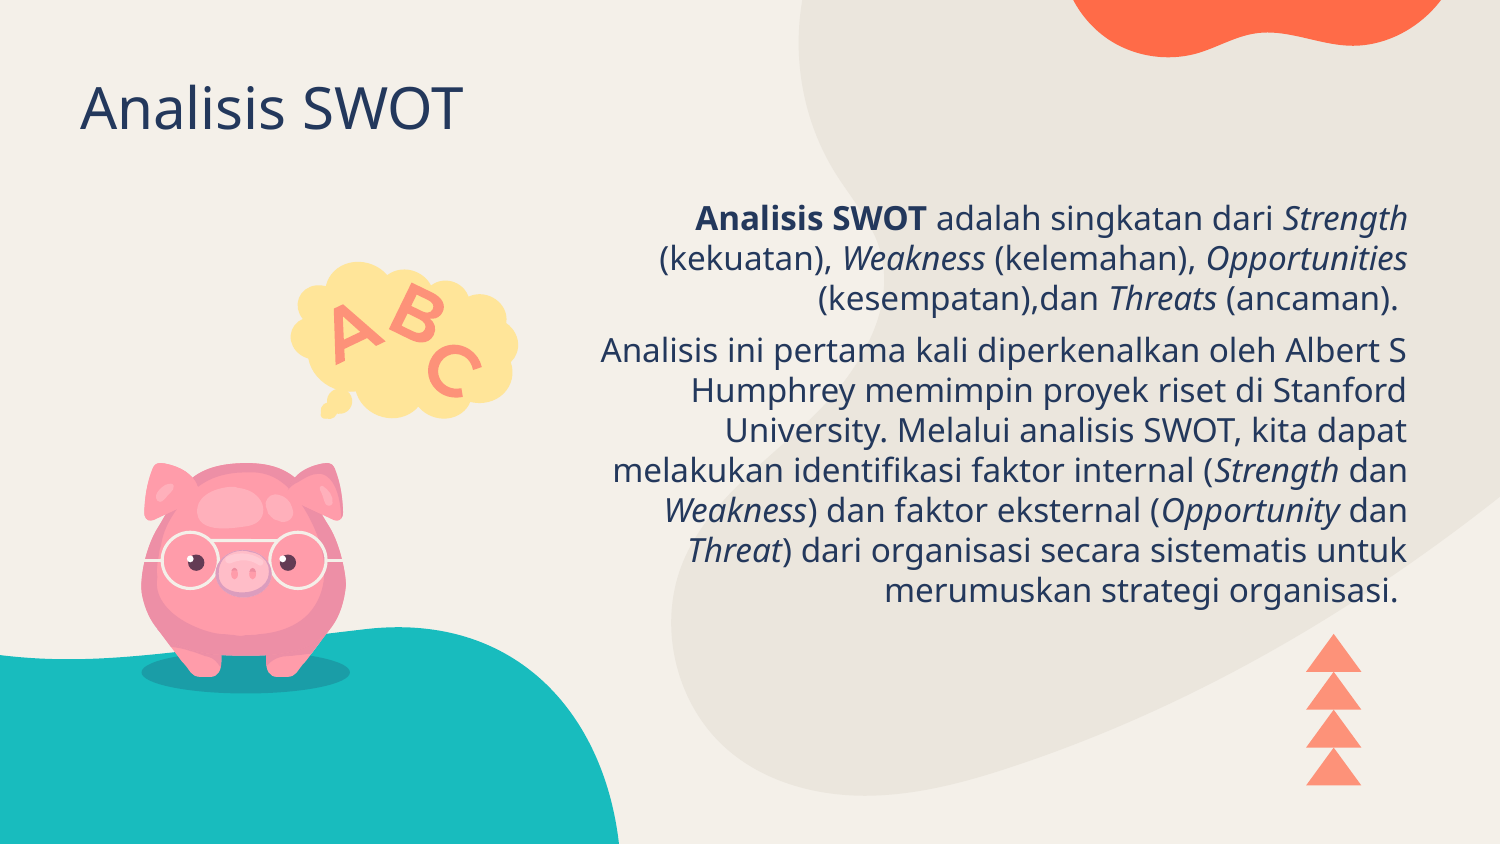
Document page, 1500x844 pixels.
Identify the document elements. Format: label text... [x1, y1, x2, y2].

subtitle Analisis SWOT adalah singkatan dari Strength (kekuatan), Weakness (kelemahan), Opportunities (kesempatan),dan Threats (ancaman). Analisis ini pertama kali diperkenalkan oleh Albert S Humphrey memimpin proyek riset di Stanford University. Melalui analisis SWOT, kita dapat melakukan identifikasi faktor internal (Strength dan Weakness) dan faktor eksternal (Opportunity dan Threat) dari organisasi secara sistematis untuk merumuskan strategi organisasi. [561, 161, 1424, 644]
title Analisis SWOT [64, 56, 809, 151]
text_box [138, 230, 538, 694]
